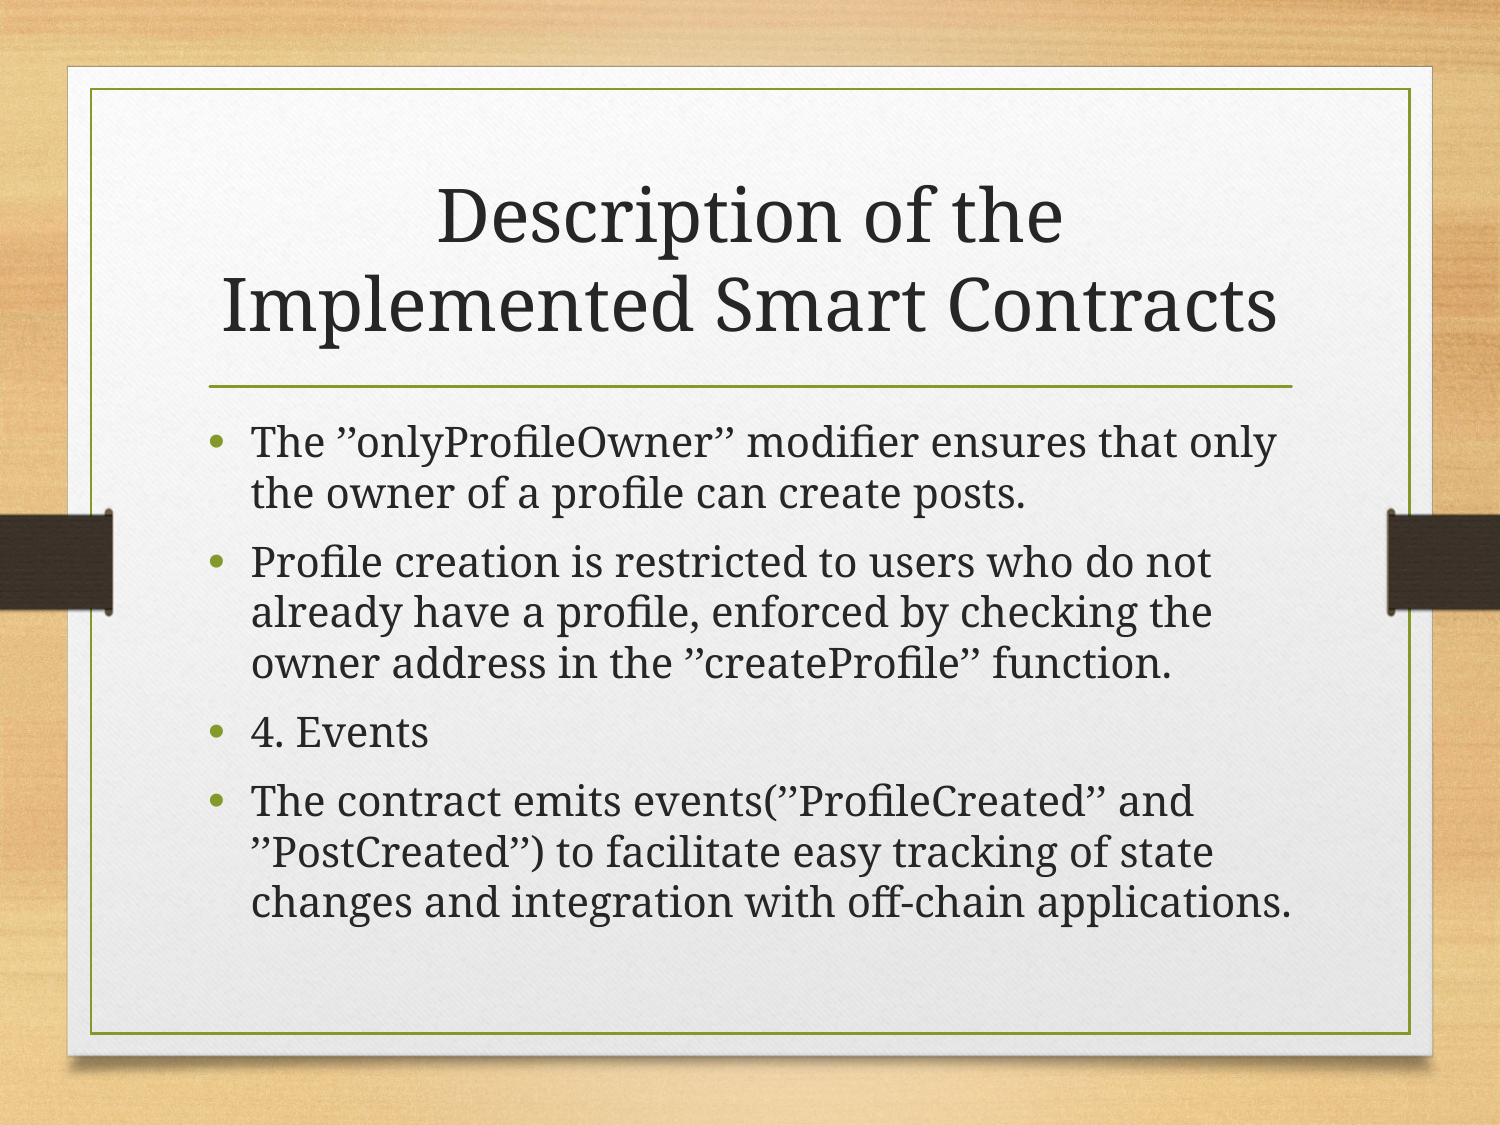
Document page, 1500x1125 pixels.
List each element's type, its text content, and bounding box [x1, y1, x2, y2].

picture [0, 0, 1500, 1125]
list The ’’onlyProfileOwner’’ modifier ensures that only the owner of a profile can create posts. Profile creation is restricted to users who do not already have a profile, enforced by checking the owner address in the ’’createProfile’’ function. 4. Events The contract emits events(’’ProfileCreated’’ and ’’PostCreated’’) to facilitate easy tracking of state changes and integration with off-chain applications. [193, 408, 1309, 974]
title Description of the Implemented Smart Contracts [193, 150, 1309, 365]
